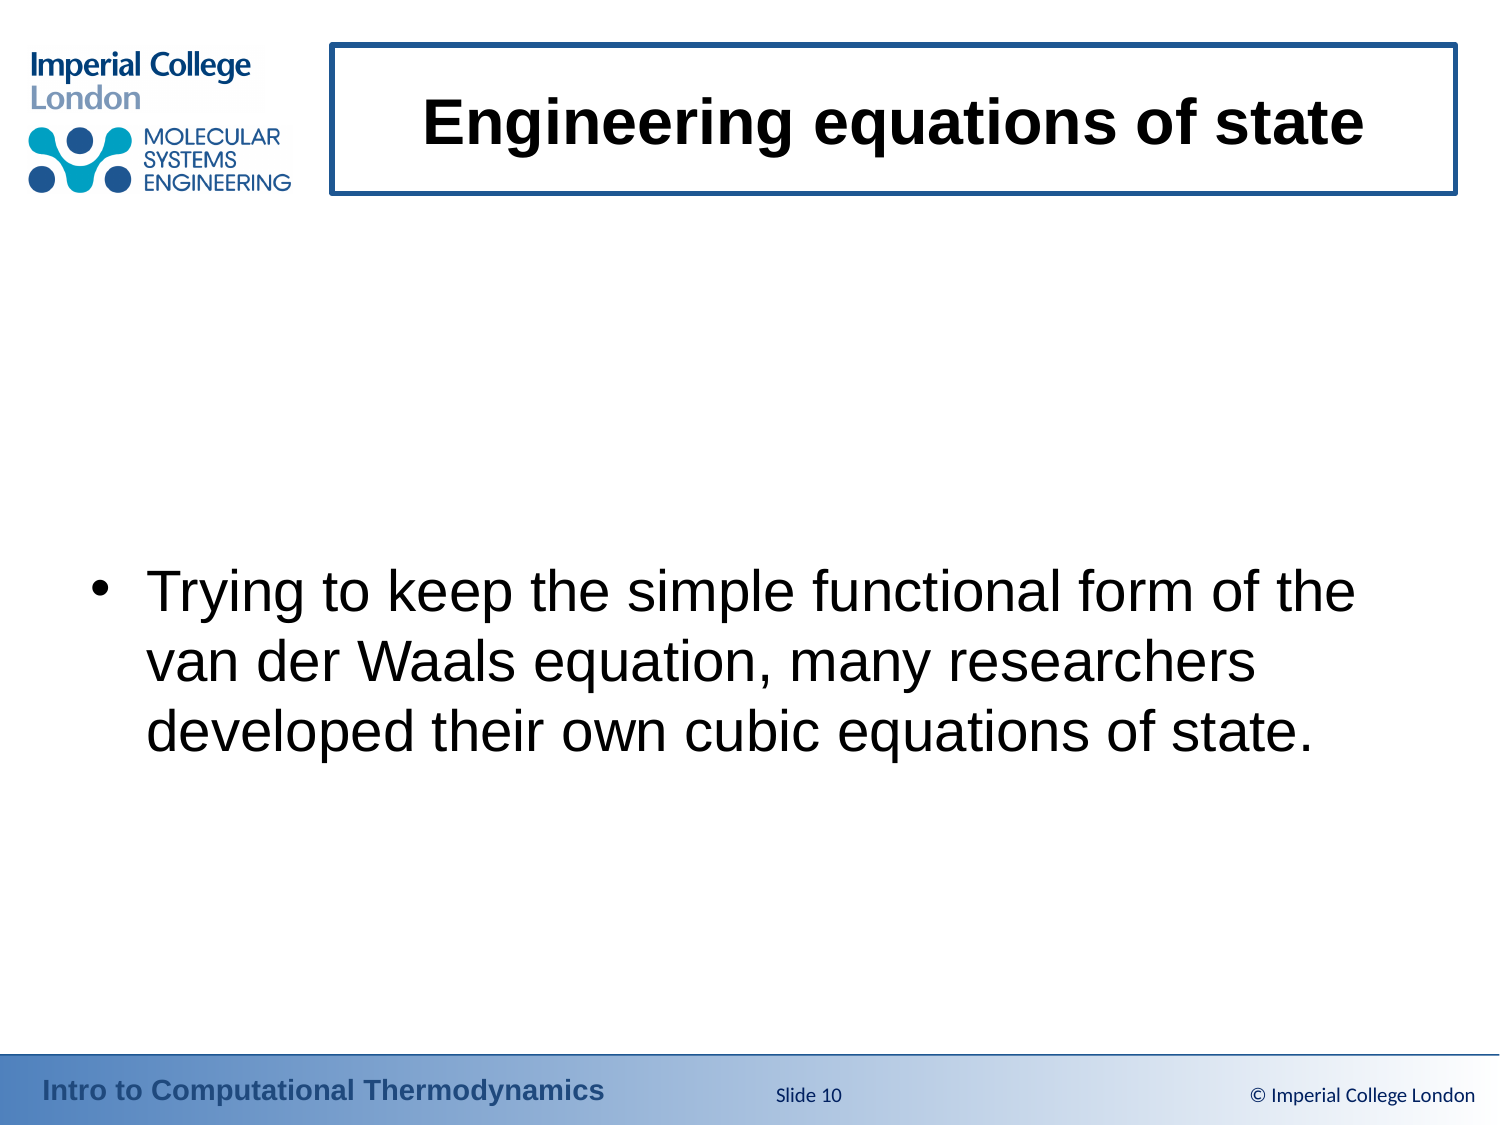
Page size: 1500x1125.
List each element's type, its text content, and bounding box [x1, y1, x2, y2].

footer © Imperial College London [1234, 1073, 1495, 1115]
list Trying to keep the simple functional form of the van der Waals equation, many researchers developed their own cubic equations of state. [75, 262, 1456, 1053]
picture [27, 125, 293, 194]
slide_number Slide 10 [667, 1073, 952, 1115]
title Engineering equations of state [329, 42, 1458, 196]
picture [27, 45, 265, 113]
